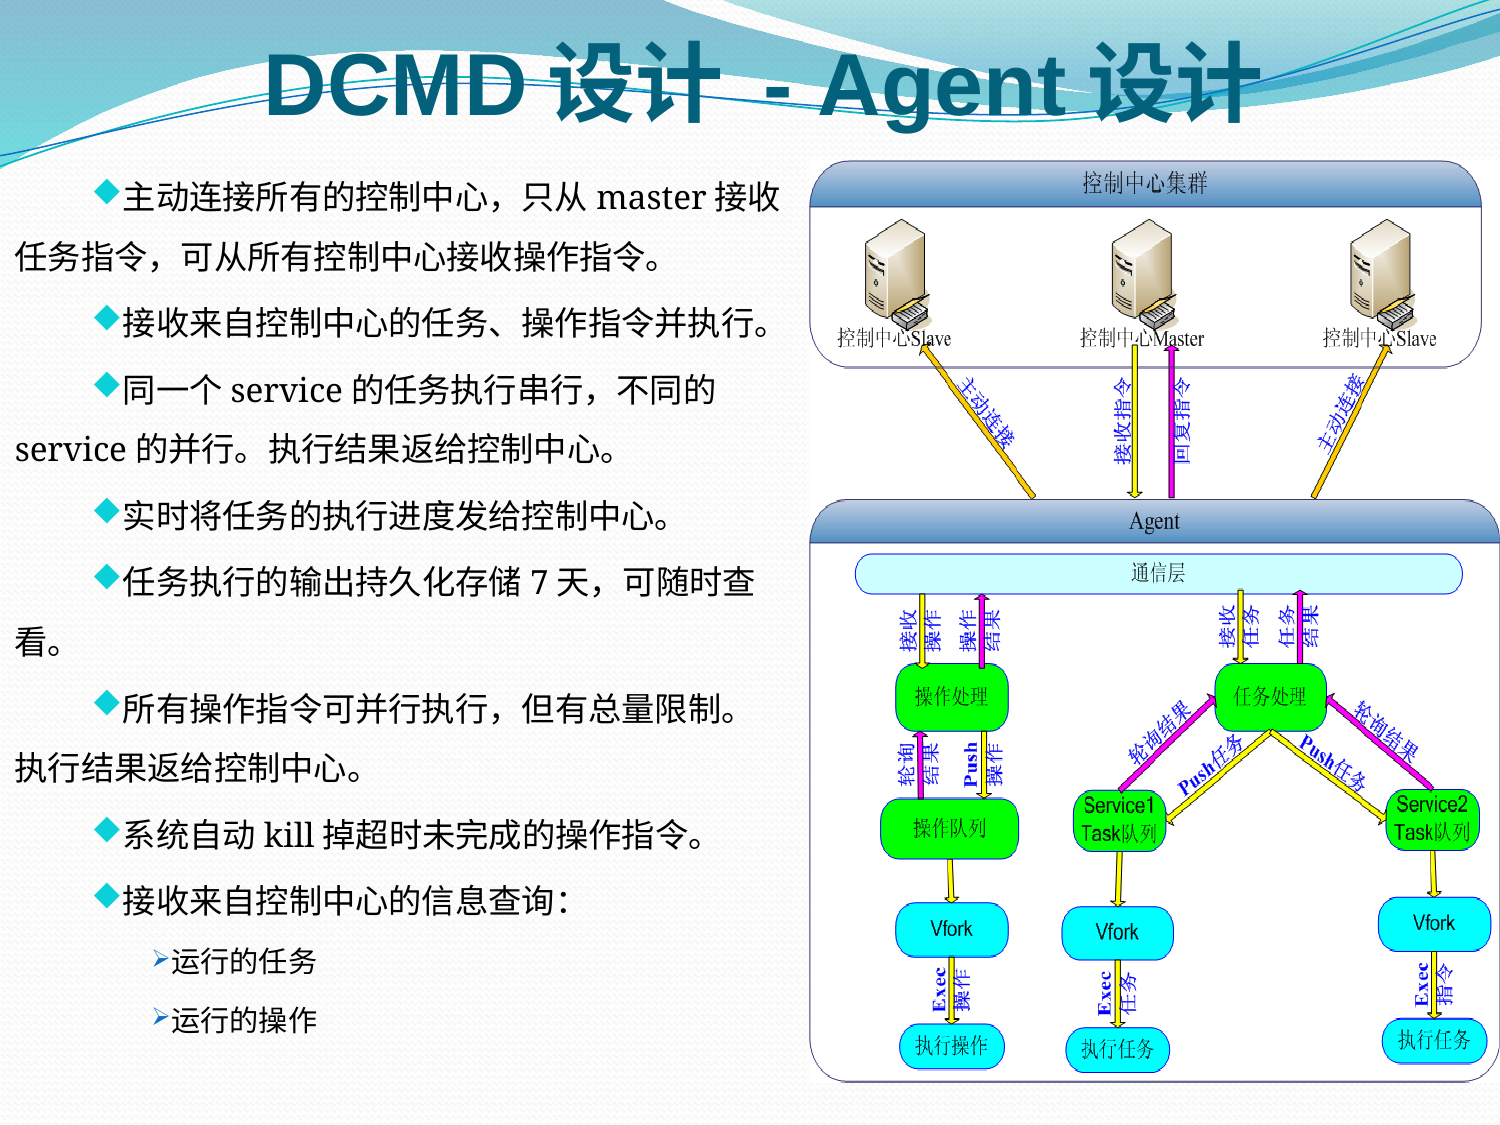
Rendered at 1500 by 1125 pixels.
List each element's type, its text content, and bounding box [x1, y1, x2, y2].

picture [808, 160, 1500, 1083]
list 主动连接所有的控制中心，只从master接收任务指令，可从所有控制中心接收操作指令。 接收来自控制中心的任务、操作指令并执行。 同一个service的任务执行串行，不同的service的并行。执行结果返给控制中心。 实时将任务的执行进度发给控制中心。 任务执行的输出持久化存储7天，可随时查看。 所有操作指令可并行执行，但有总量限制。执行结果返给控制中心。 系统自动kill掉超时未完成的操作指令。 接收来自控制中心的信息查询： 运行的任务 运行的操作 [0, 148, 798, 1059]
title DCMD设计 - Agent设计 [88, 19, 1439, 133]
